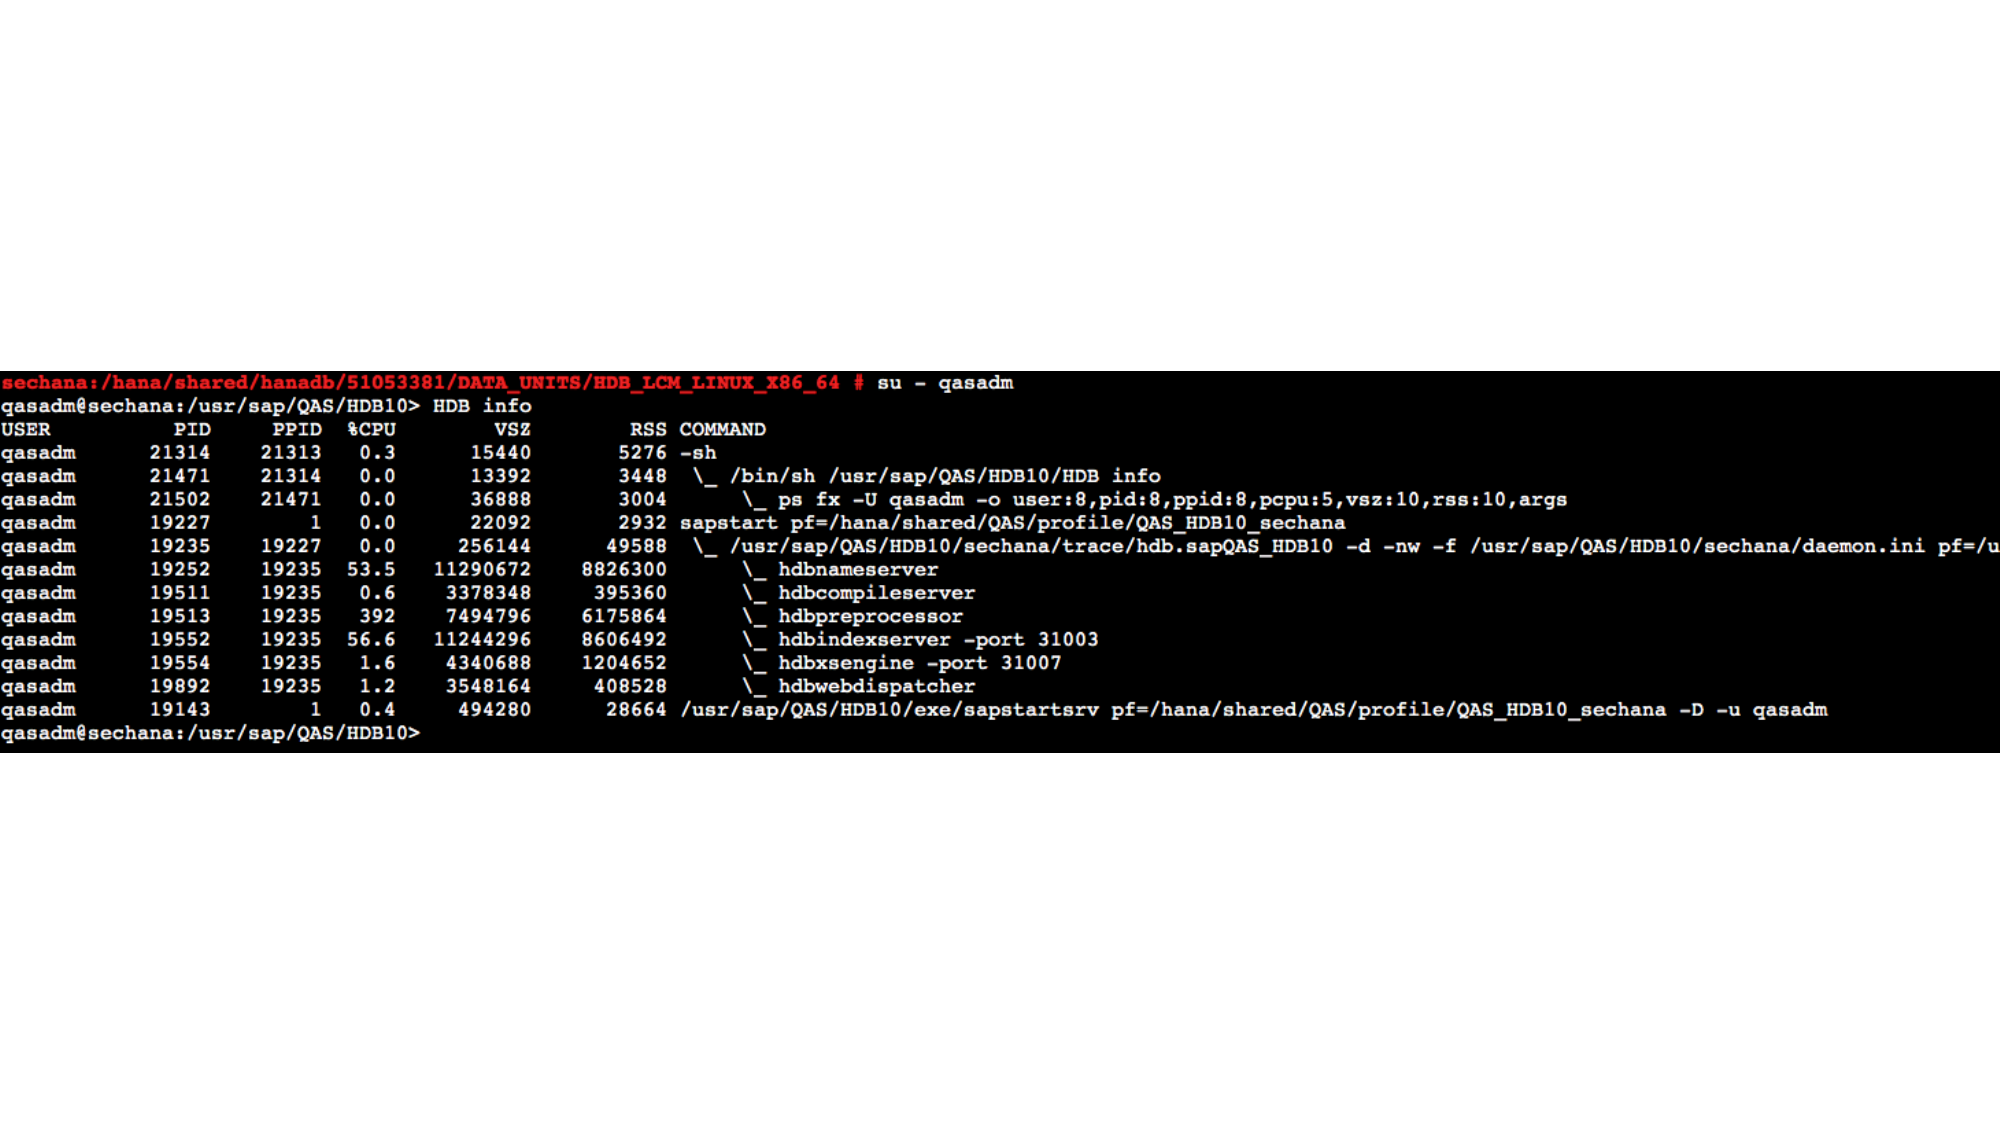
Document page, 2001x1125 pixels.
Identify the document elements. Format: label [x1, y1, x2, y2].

picture [0, 371, 2000, 753]
